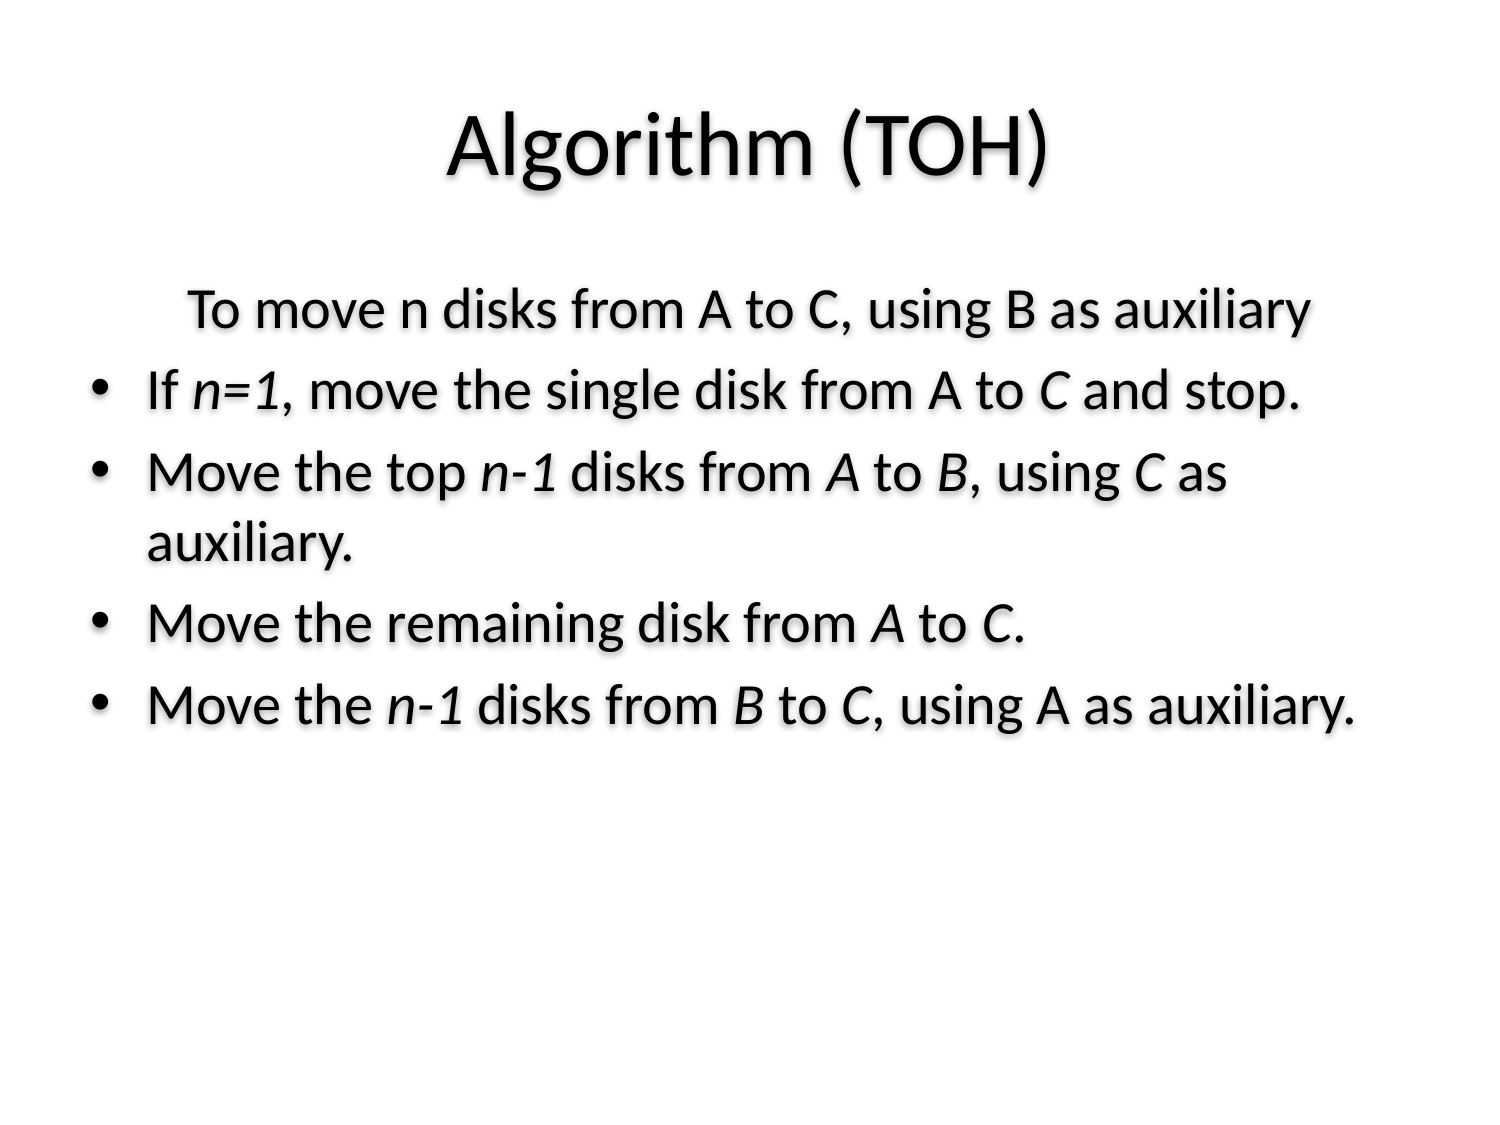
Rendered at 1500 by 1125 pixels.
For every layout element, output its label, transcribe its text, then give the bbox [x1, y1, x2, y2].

list To move n disks from A to C, using B as auxiliary If n=1, move the single disk from A to C and stop. Move the top n-1 disks from A to B, using C as auxiliary. Move the remaining disk from A to C. Move the n-1 disks from B to C, using A as auxiliary. [74, 262, 1426, 1006]
title Algorithm (TOH) [74, 44, 1426, 233]
